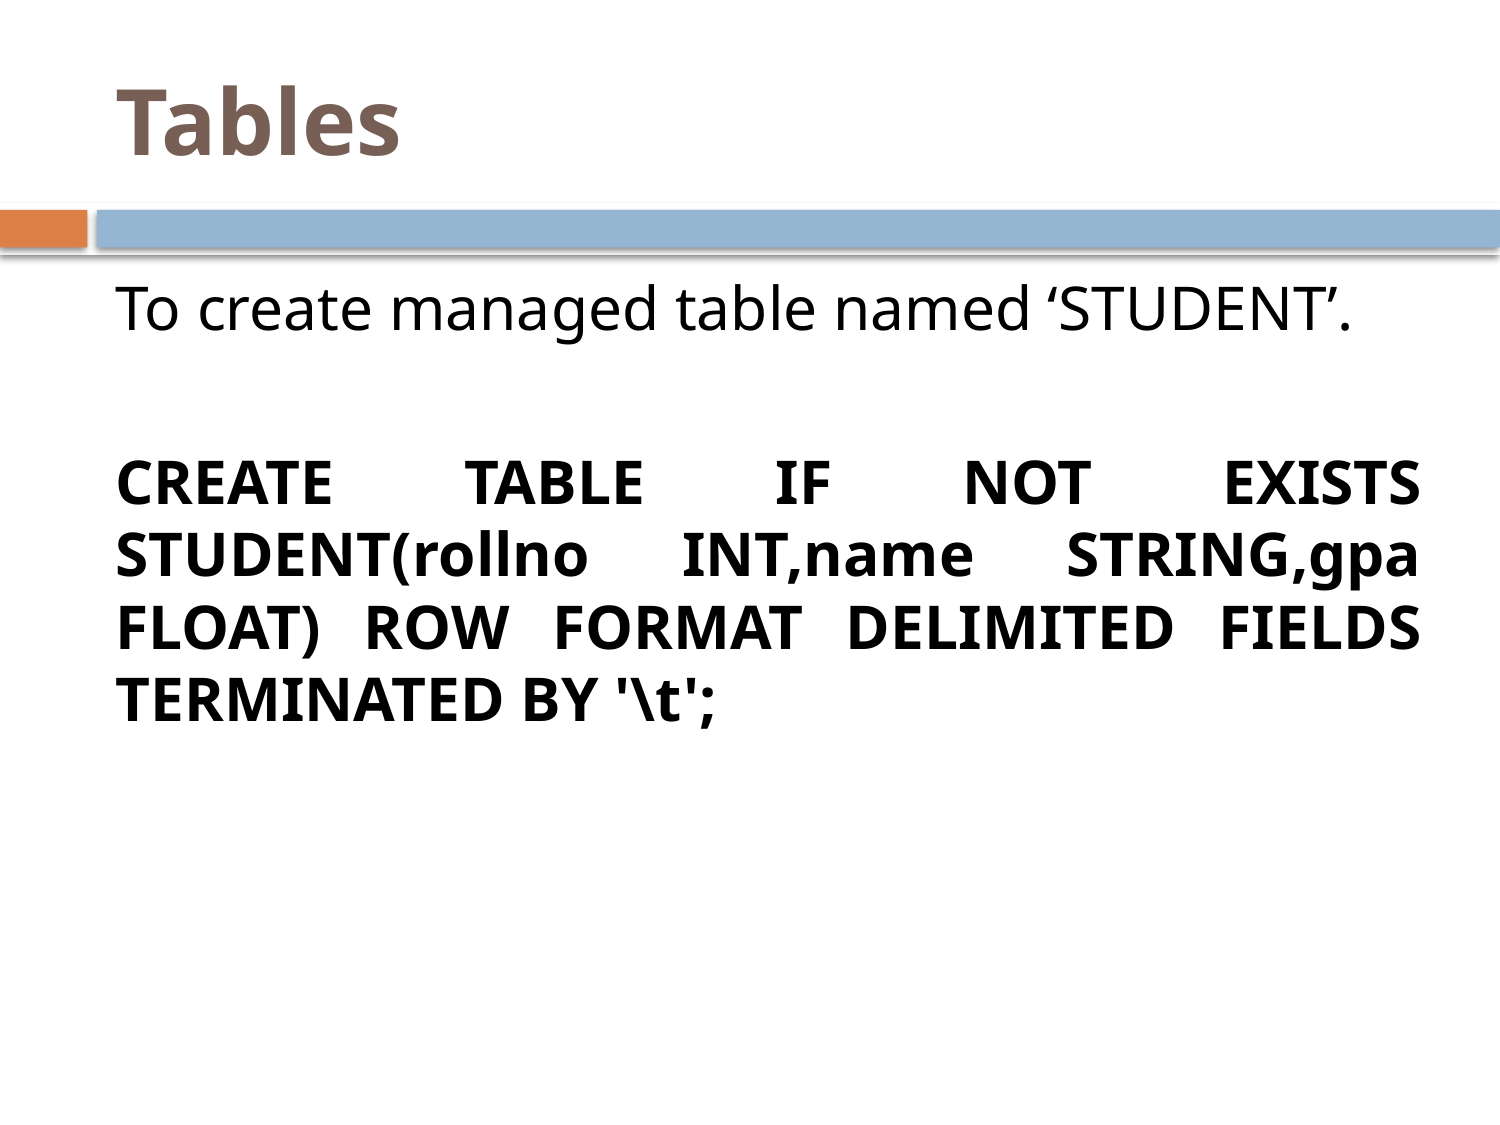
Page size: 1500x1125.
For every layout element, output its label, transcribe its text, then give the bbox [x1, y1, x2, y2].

list To create managed table named ‘STUDENT’. CREATE TABLE IF NOT EXISTS STUDENT(rollno INT,name STRING,gpa FLOAT) ROW FORMAT DELIMITED FIELDS TERMINATED BY '\t'; [100, 262, 1439, 1001]
title Tables [100, 37, 1439, 201]
